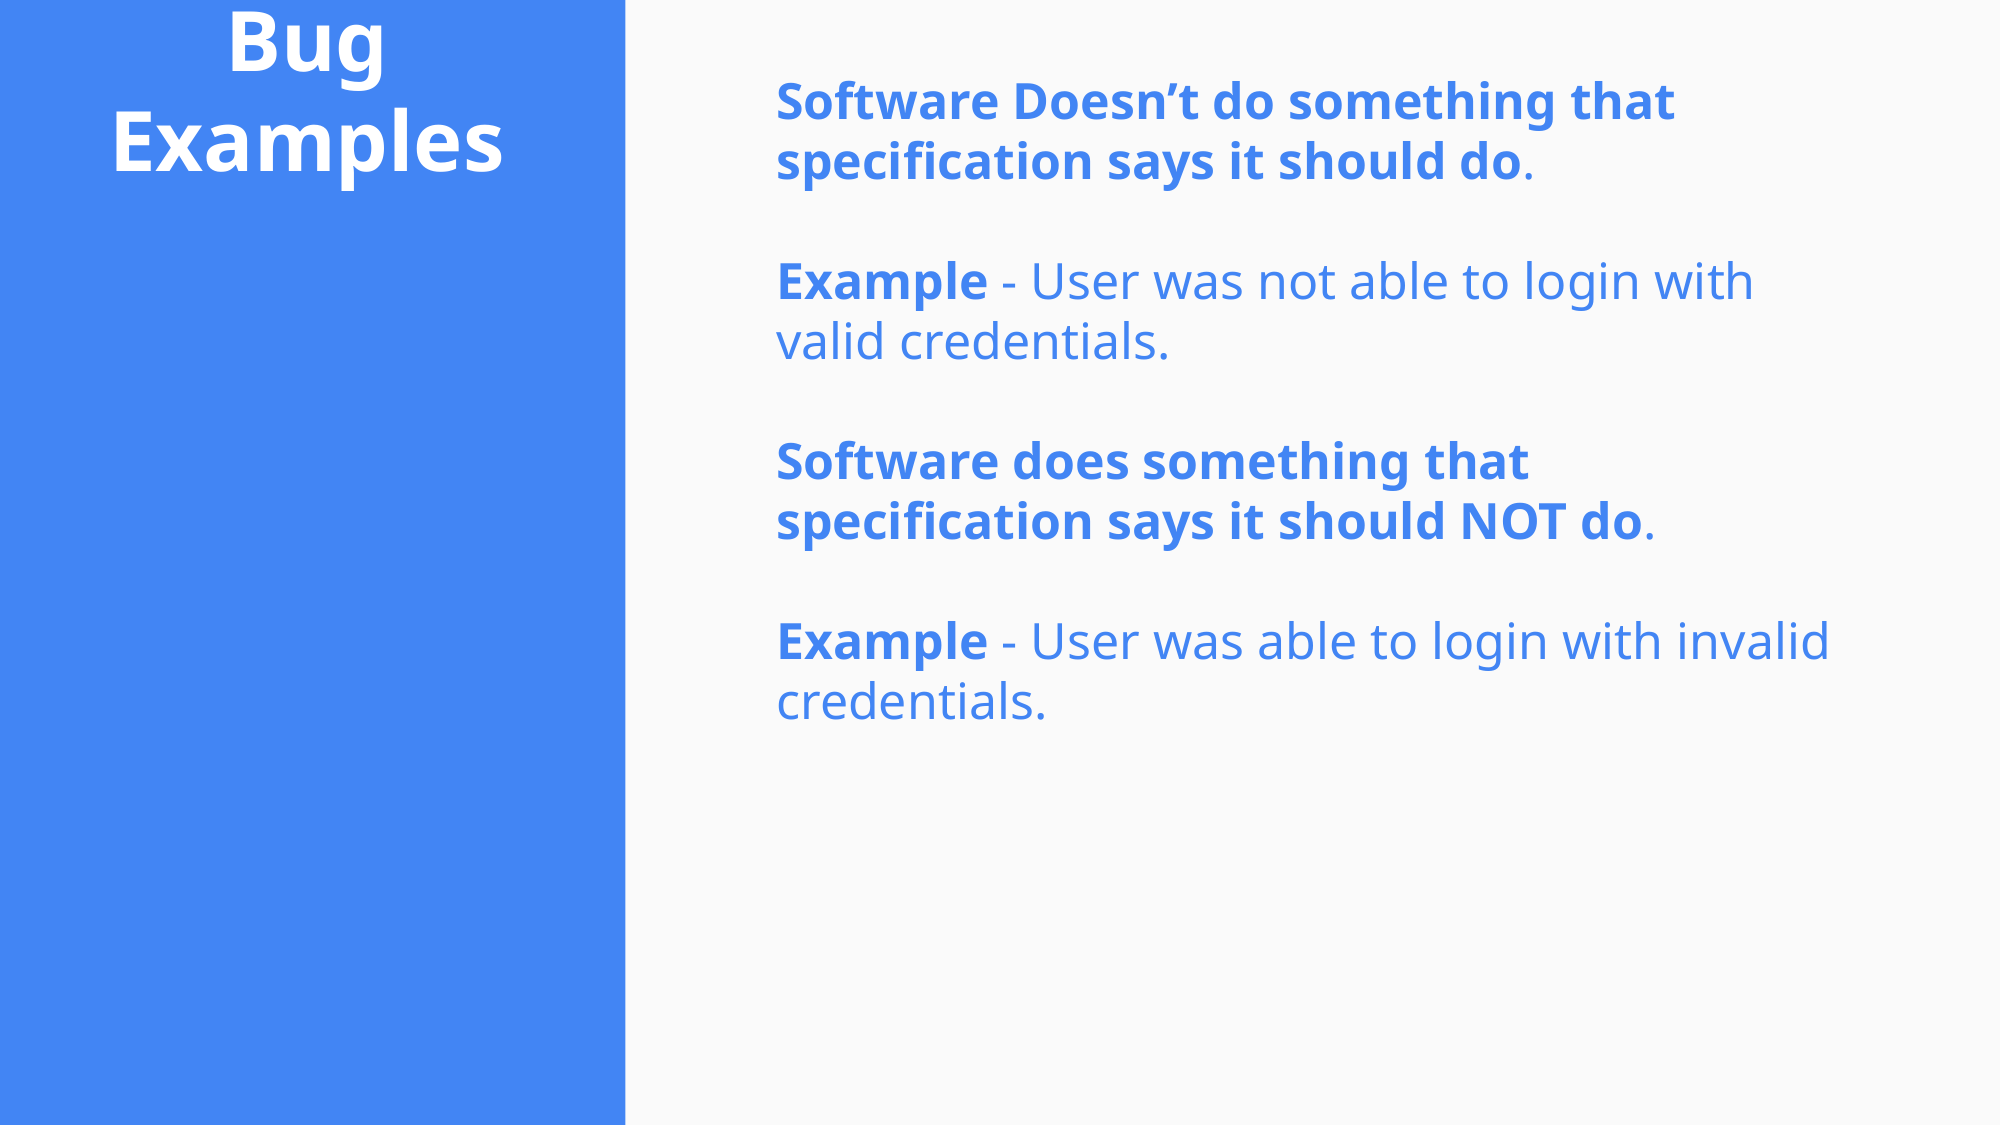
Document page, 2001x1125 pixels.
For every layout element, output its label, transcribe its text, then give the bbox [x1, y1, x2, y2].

text_box Software Doesn’t do something that specification says it should do. Example - User was not able to login with valid credentials. Software does something that specification says it should NOT do. Example - User was able to login with invalid credentials. [756, 49, 1868, 777]
title Bug Examples [0, 0, 615, 209]
